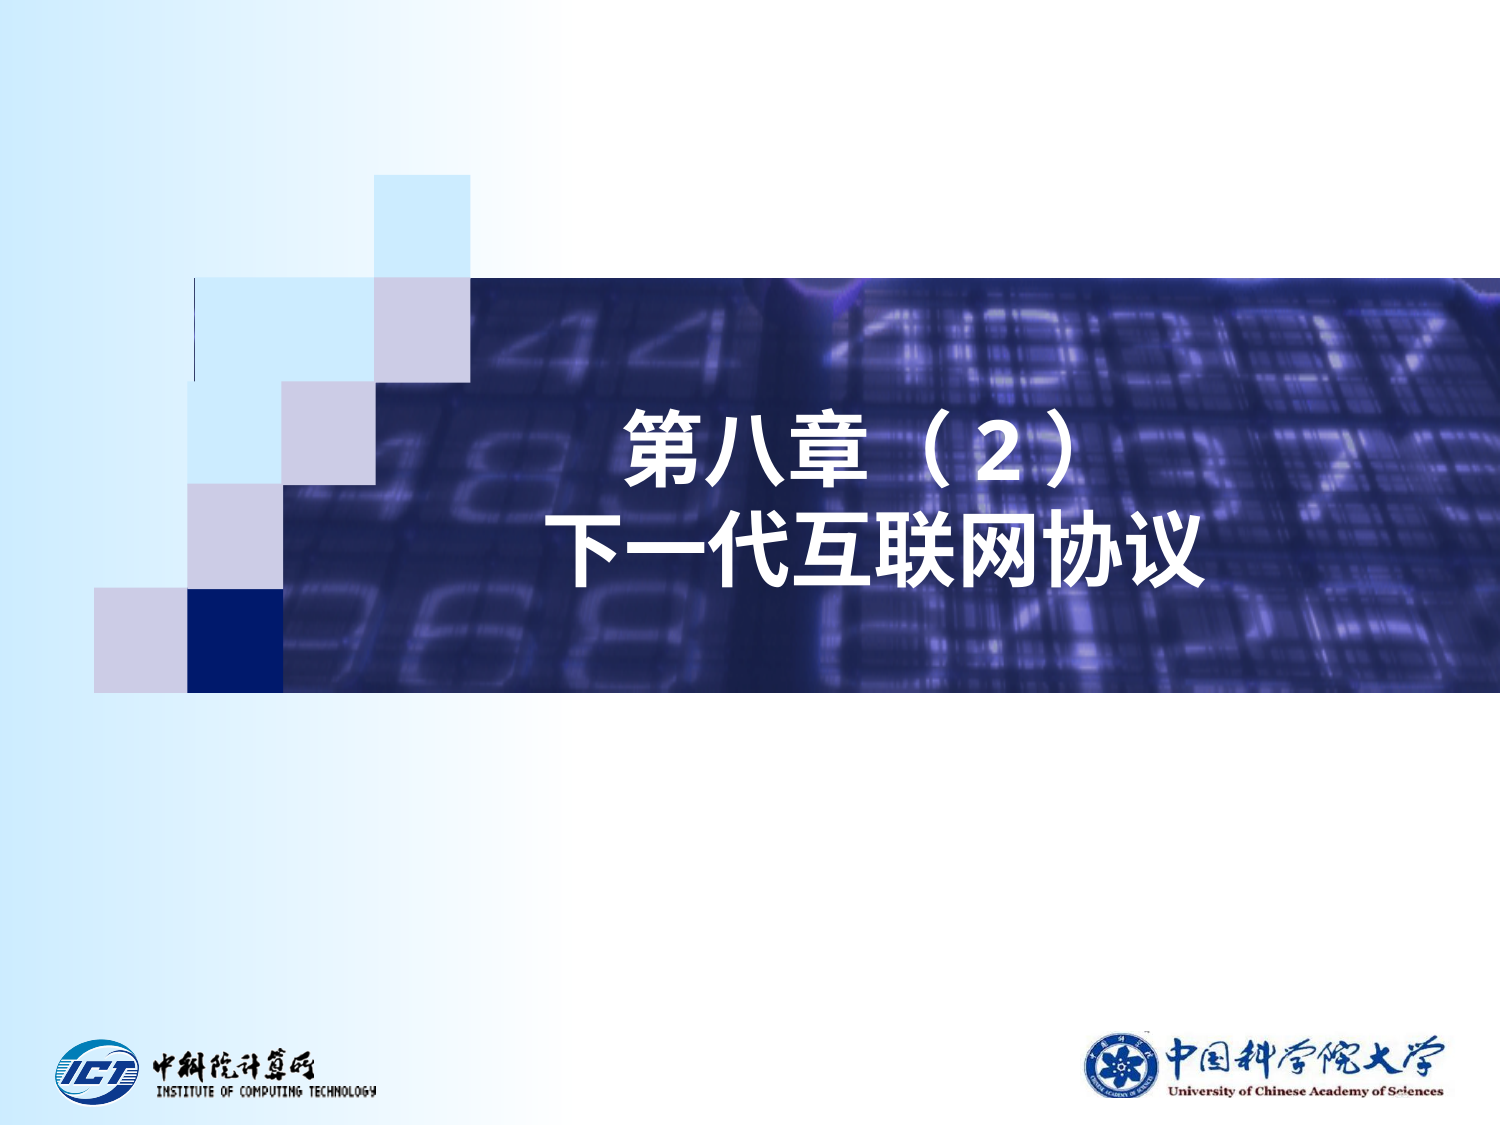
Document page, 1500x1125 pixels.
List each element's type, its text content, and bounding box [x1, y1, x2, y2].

picture [55, 1039, 92, 1069]
picture [153, 1048, 314, 1083]
picture [1080, 1031, 1457, 1098]
picture [284, 278, 1500, 693]
title 第八章（2） 下一代互联网协议 [253, 332, 1495, 663]
picture [157, 1086, 376, 1098]
picture [55, 1039, 139, 1107]
